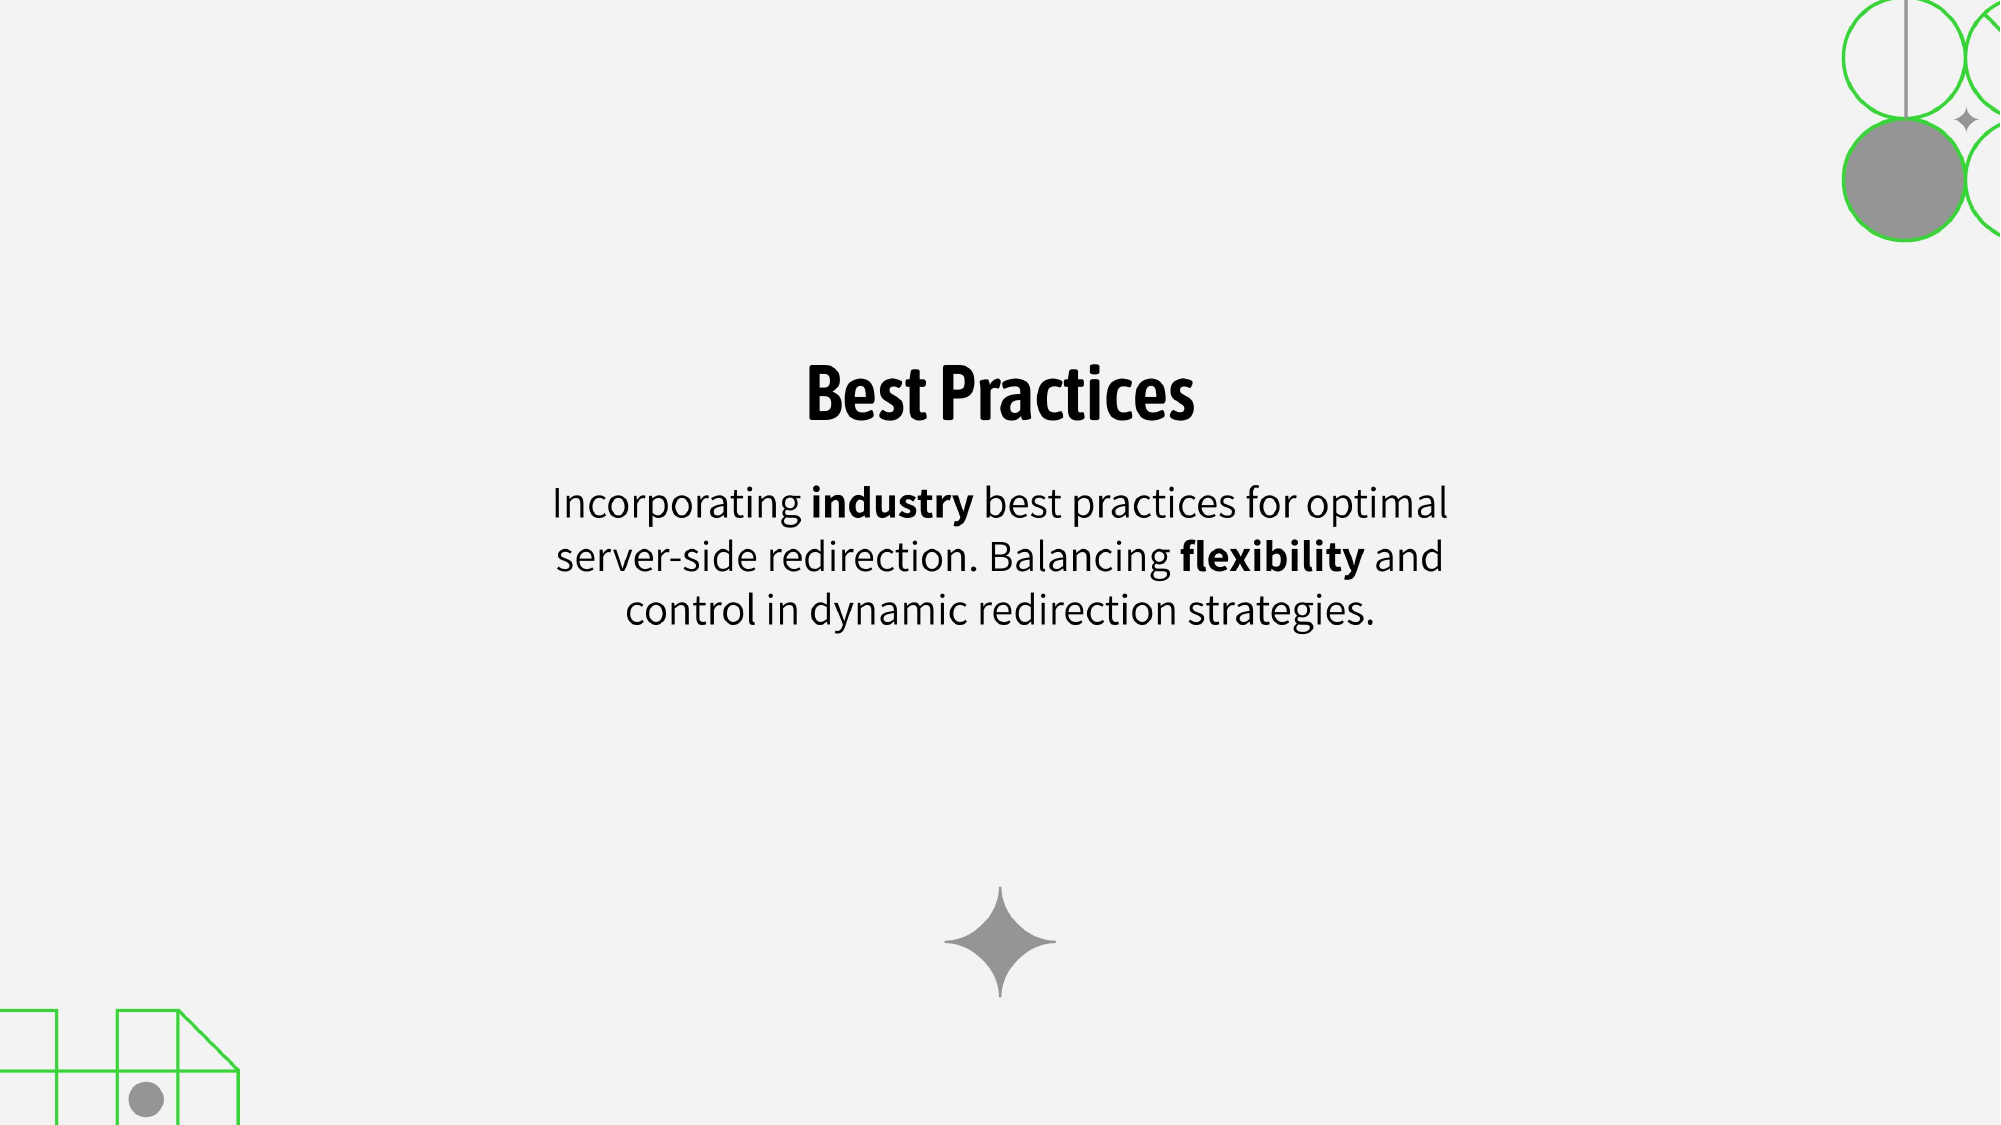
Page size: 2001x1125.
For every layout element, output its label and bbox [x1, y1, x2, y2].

list [0, 0, 2000, 1125]
